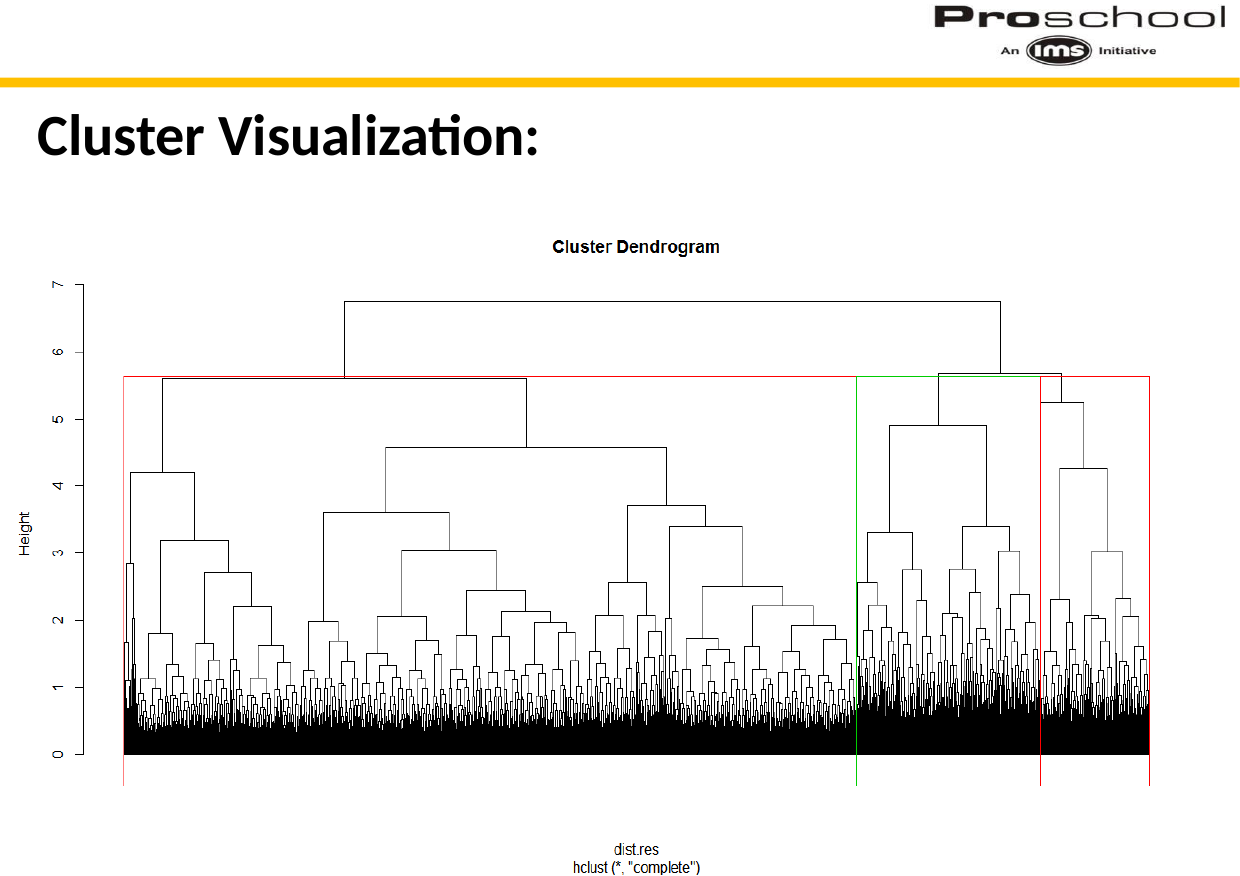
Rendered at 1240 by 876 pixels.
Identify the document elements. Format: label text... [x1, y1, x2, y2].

text_box Cluster Visualization: [23, 89, 556, 174]
picture [919, 0, 1240, 74]
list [13, 208, 1226, 875]
